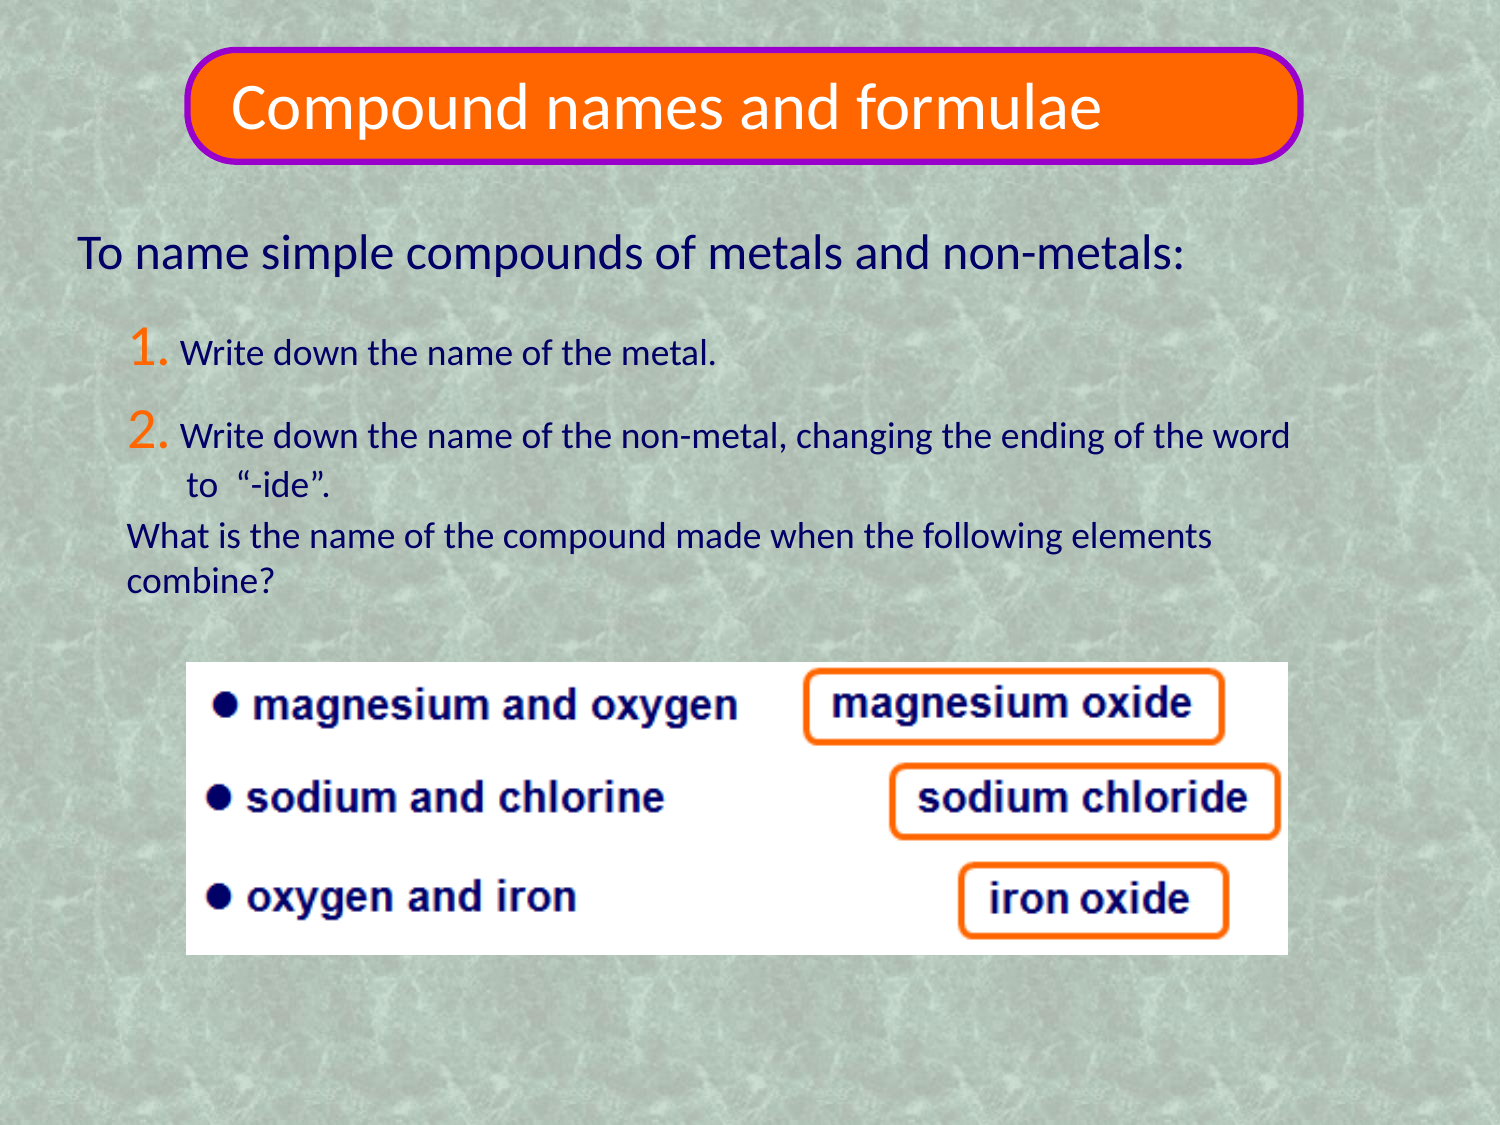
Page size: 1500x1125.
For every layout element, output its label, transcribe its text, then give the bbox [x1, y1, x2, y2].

text_box 2. Write down the name of the non-metal, changing the ending of the word to “-ide”. [112, 382, 1336, 503]
picture [0, 0, 1500, 1125]
text_box 1. Write down the name of the metal. [112, 299, 1123, 382]
text_box What is the name of the compound made when the following elements combine? [111, 503, 1376, 609]
text_box Compound names and formulae [187, 49, 1301, 162]
text_box To name simple compounds of metals and non-metals: [62, 212, 1463, 284]
